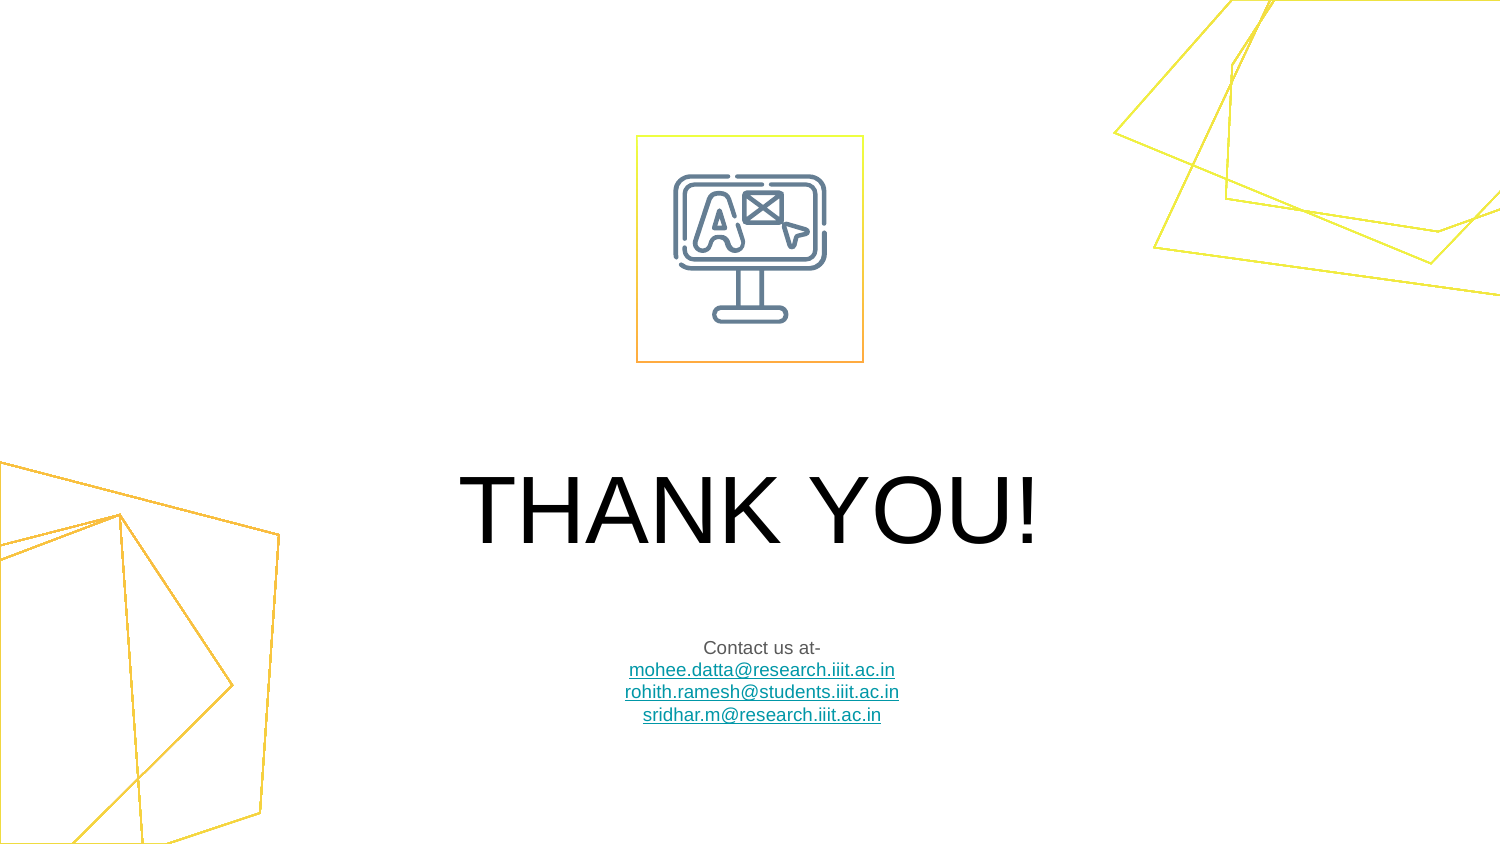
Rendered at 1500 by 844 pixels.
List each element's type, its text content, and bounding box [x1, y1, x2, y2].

text_box [635, 134, 865, 364]
subtitle Contact us at- mohee.datta@research.iiit.ac.in rohith.ramesh@students.iiit.ac.in sridhar.m@research.iiit.ac.in [432, 620, 1092, 742]
title THANK YOU! [400, 383, 1100, 627]
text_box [672, 174, 828, 324]
